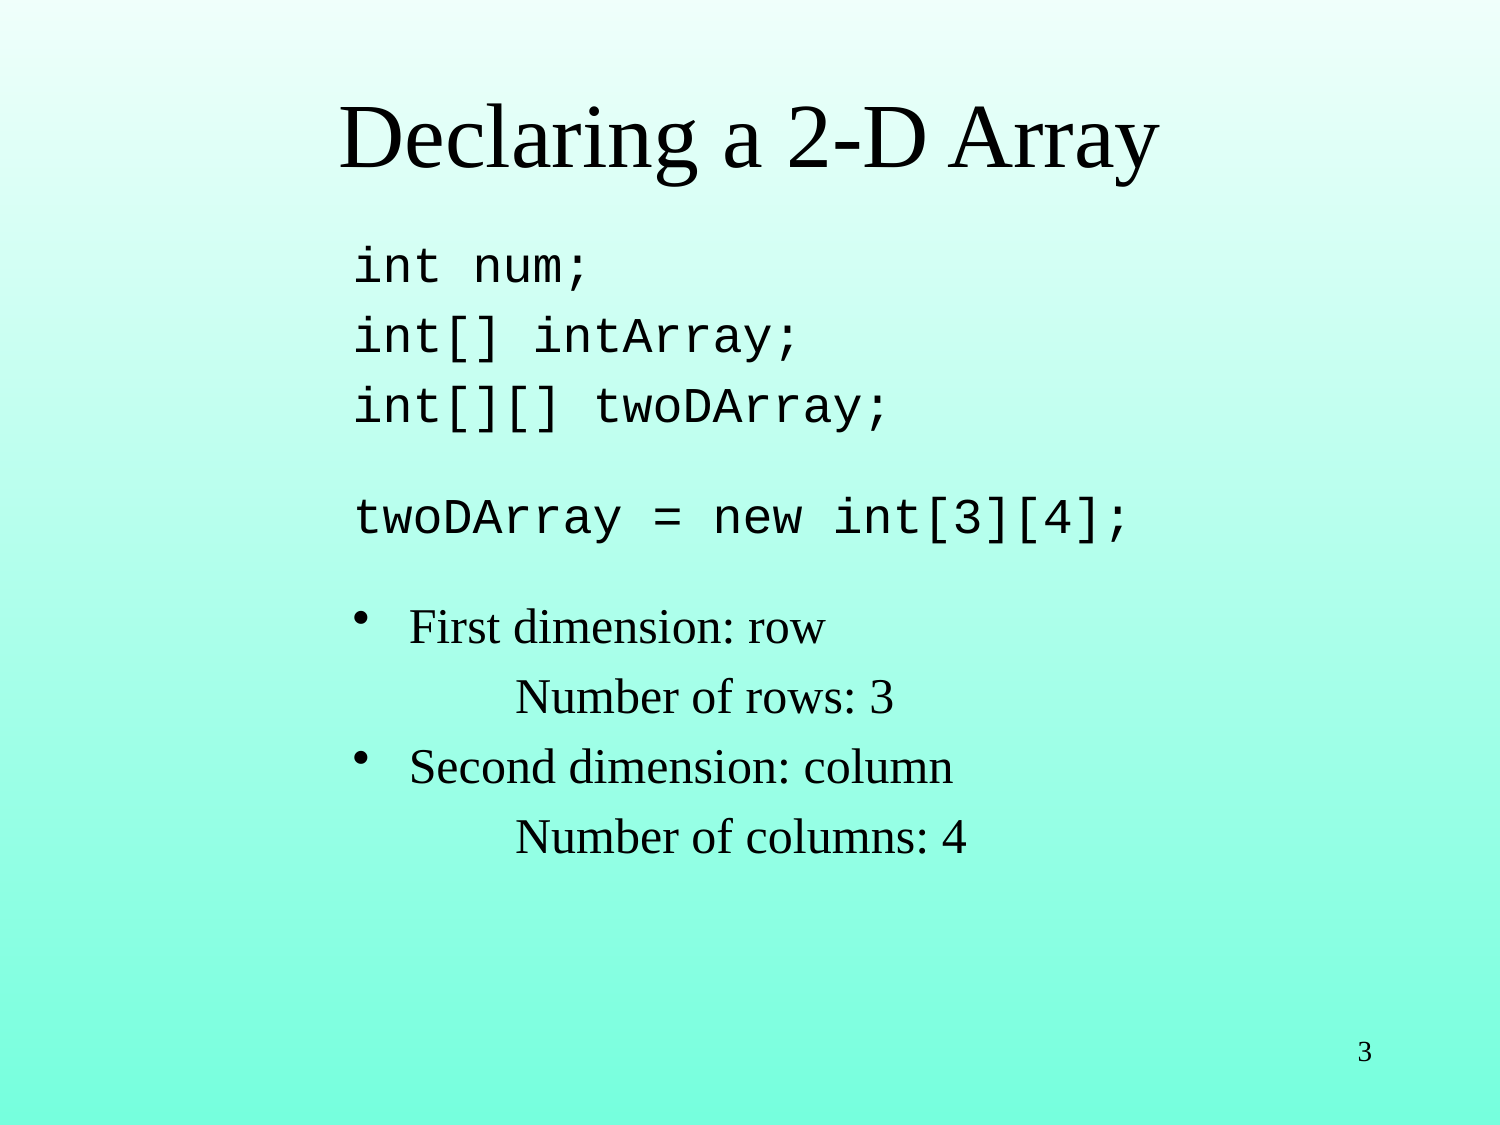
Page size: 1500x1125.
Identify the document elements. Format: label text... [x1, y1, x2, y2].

list int num; int[] intArray; int[][] twoDArray; twoDArray = new int[3][4]; First dimension: row Number of rows: 3 Second dimension: column Number of columns: 4 [337, 224, 1313, 896]
slide_number 3 [1074, 1024, 1388, 1101]
title Declaring a 2-D Array [87, 50, 1413, 213]
